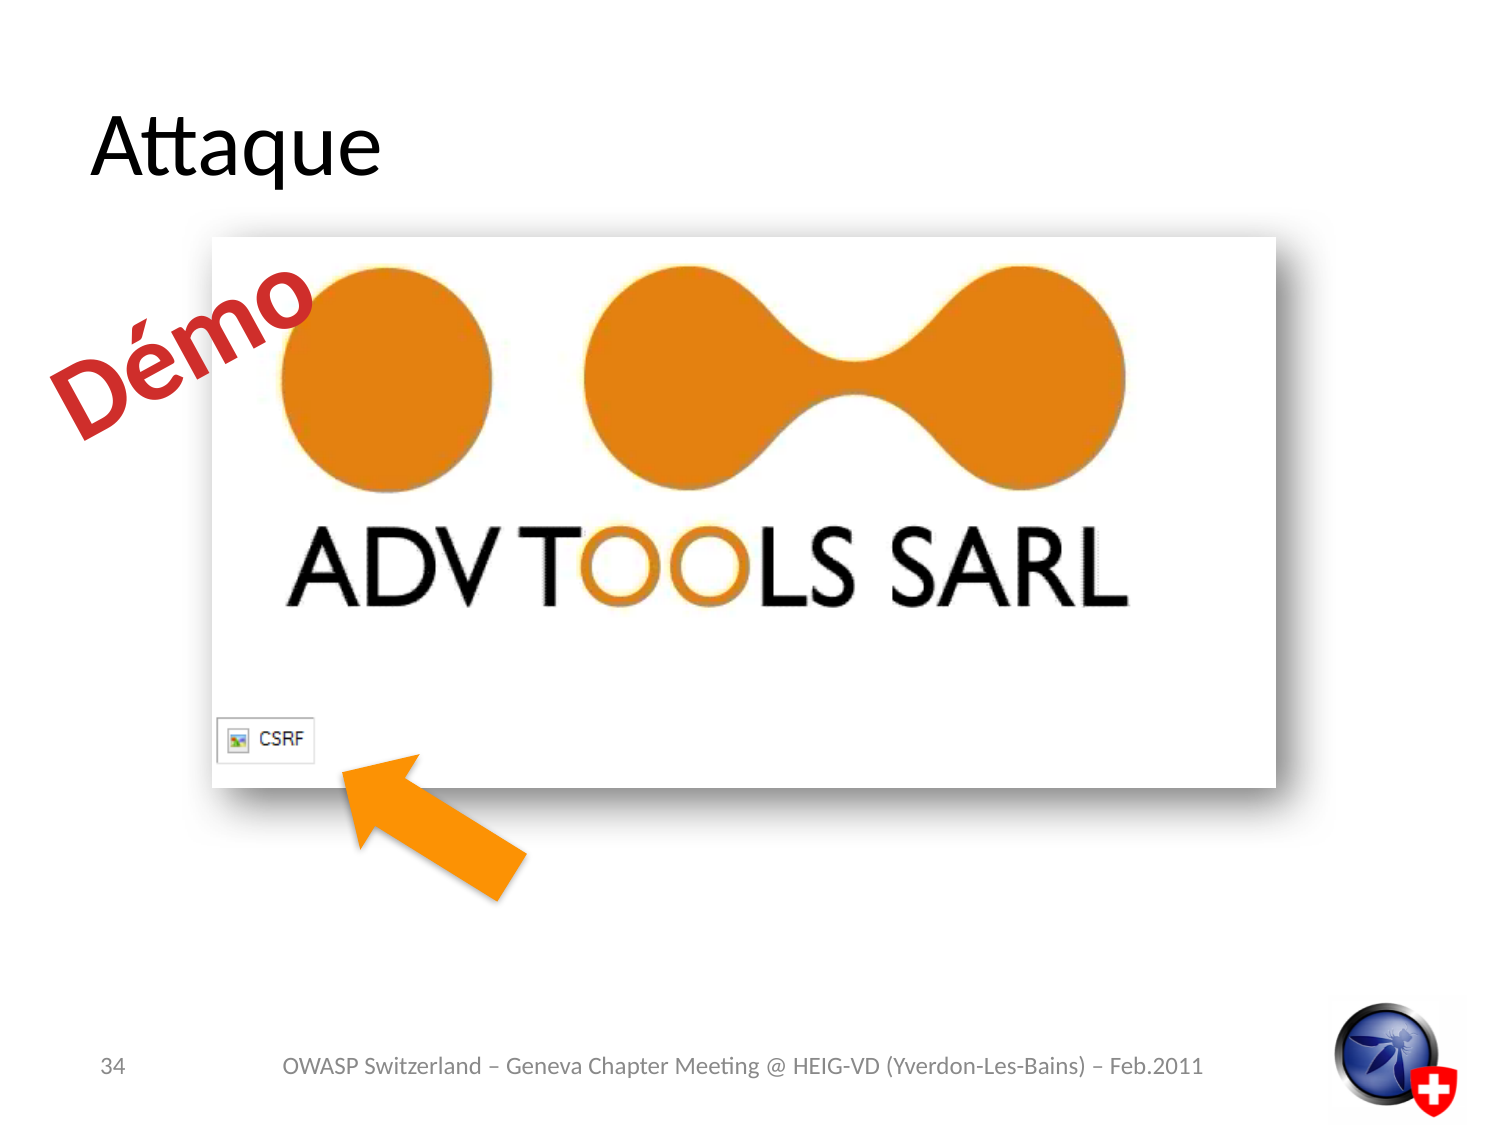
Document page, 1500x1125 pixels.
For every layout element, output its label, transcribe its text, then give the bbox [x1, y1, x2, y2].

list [212, 237, 1276, 788]
title Attaque [75, 45, 1425, 233]
footer OWASP Switzerland – Geneva Chapter Meeting @ HEIG-VD (Yverdon-Les-Bains) – Feb.2011 [171, 1035, 1317, 1095]
text_box Démo [0, 176, 350, 499]
slide_number 34 [76, 1035, 150, 1095]
text_box [347, 797, 527, 902]
picture [1328, 995, 1467, 1125]
